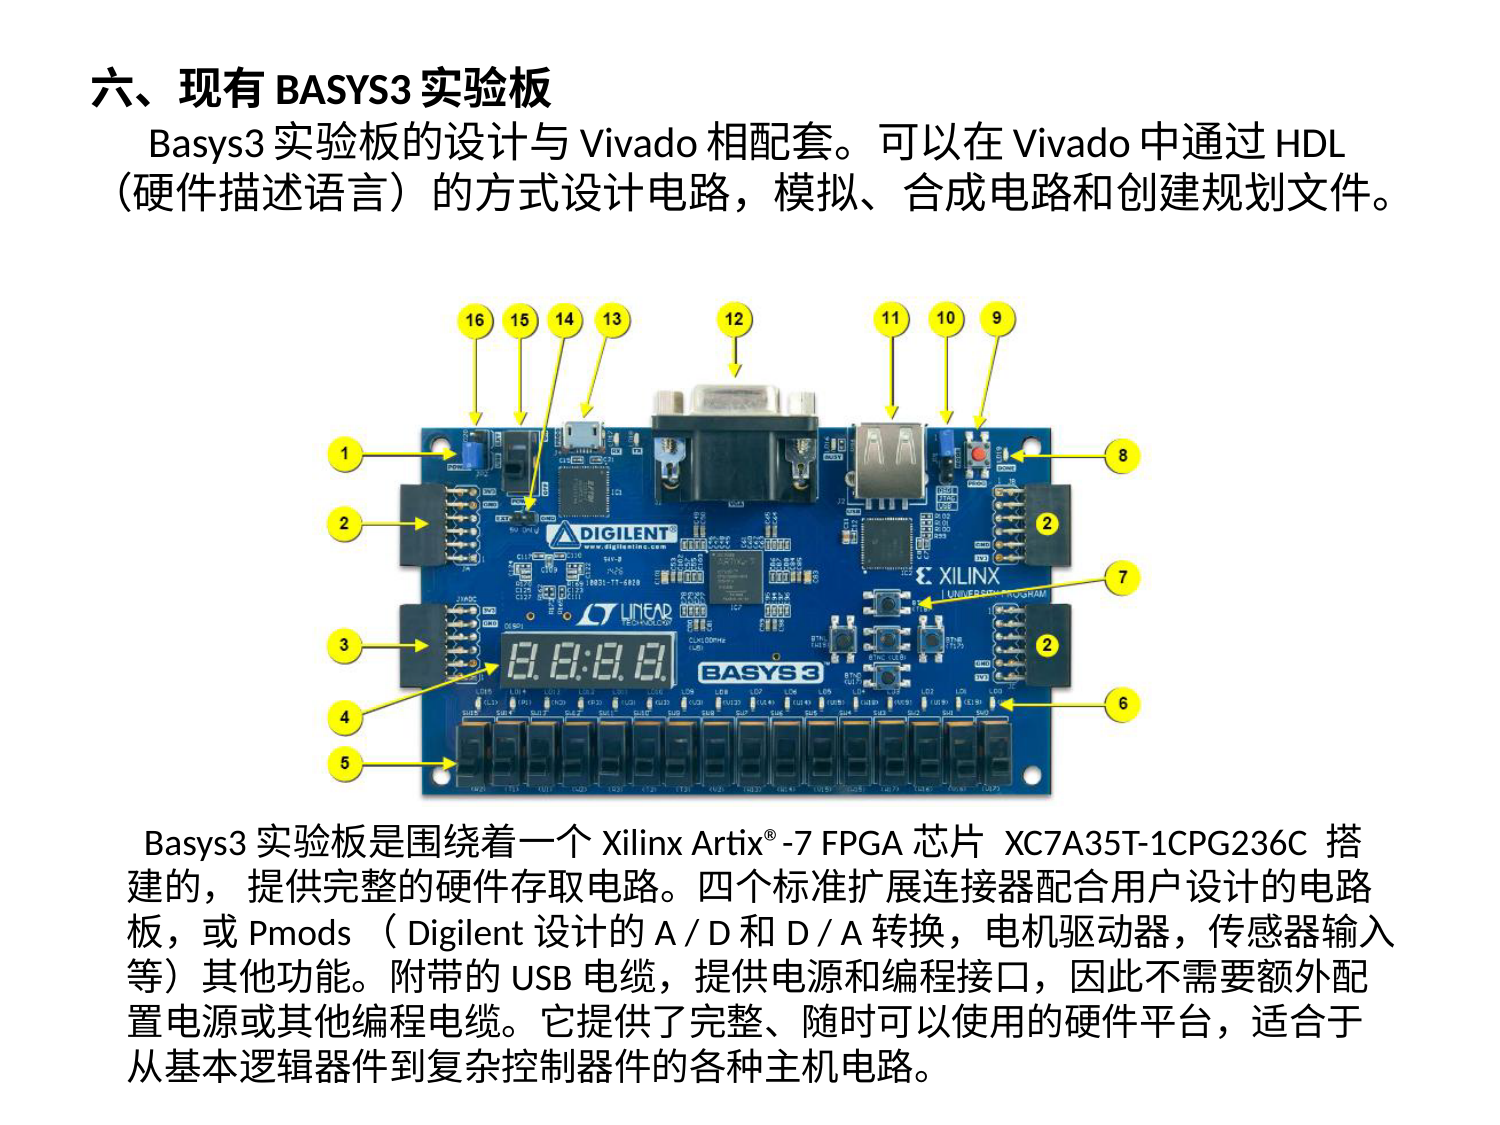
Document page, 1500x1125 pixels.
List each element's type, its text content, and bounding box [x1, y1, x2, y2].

title 六、现有BASYS3实验板 Basys3实验板的设计与Vivado相配套。可以在Vivado中通过HDL（硬件描述语言）的方式设计电路，模拟、合成电路和创建规划文件。 [75, 45, 1425, 233]
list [312, 278, 1152, 807]
text_box Basys3实验板是围绕着一个Xilinx Artix®-7 FPGA芯片 XC7A35T-1CPG236C 搭建的， 提供完整的硬件存取电路。四个标准扩展连接器配合用户设计的电路板，或Pmods（Digilent设计的A / D和D / A转换，电机驱动器，传感器输入等）其他功能。附带的USB电缆，提供电源和编程接口，因此不需要额外配置电源或其他编程电缆。它提供了完整、随时可以使用的硬件平台，适合于从基本逻辑器件到复杂控制器件的各种主机电路。 [112, 810, 1412, 1096]
